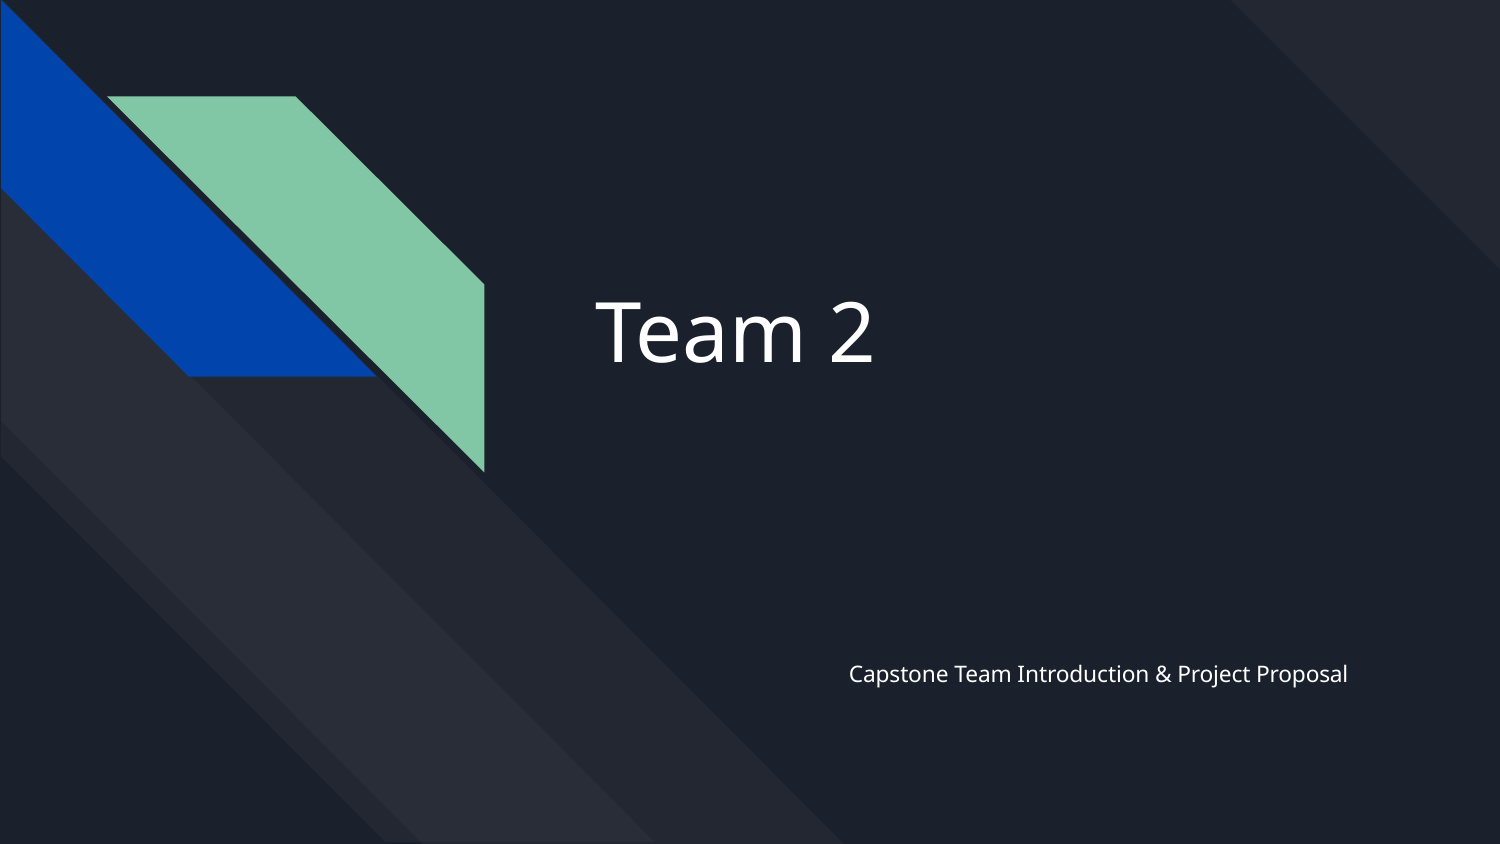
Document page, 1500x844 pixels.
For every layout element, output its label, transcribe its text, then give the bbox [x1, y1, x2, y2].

title Team 2 [580, 258, 1404, 518]
subtitle Capstone Team Introduction & Project Proposal [833, 643, 1404, 727]
